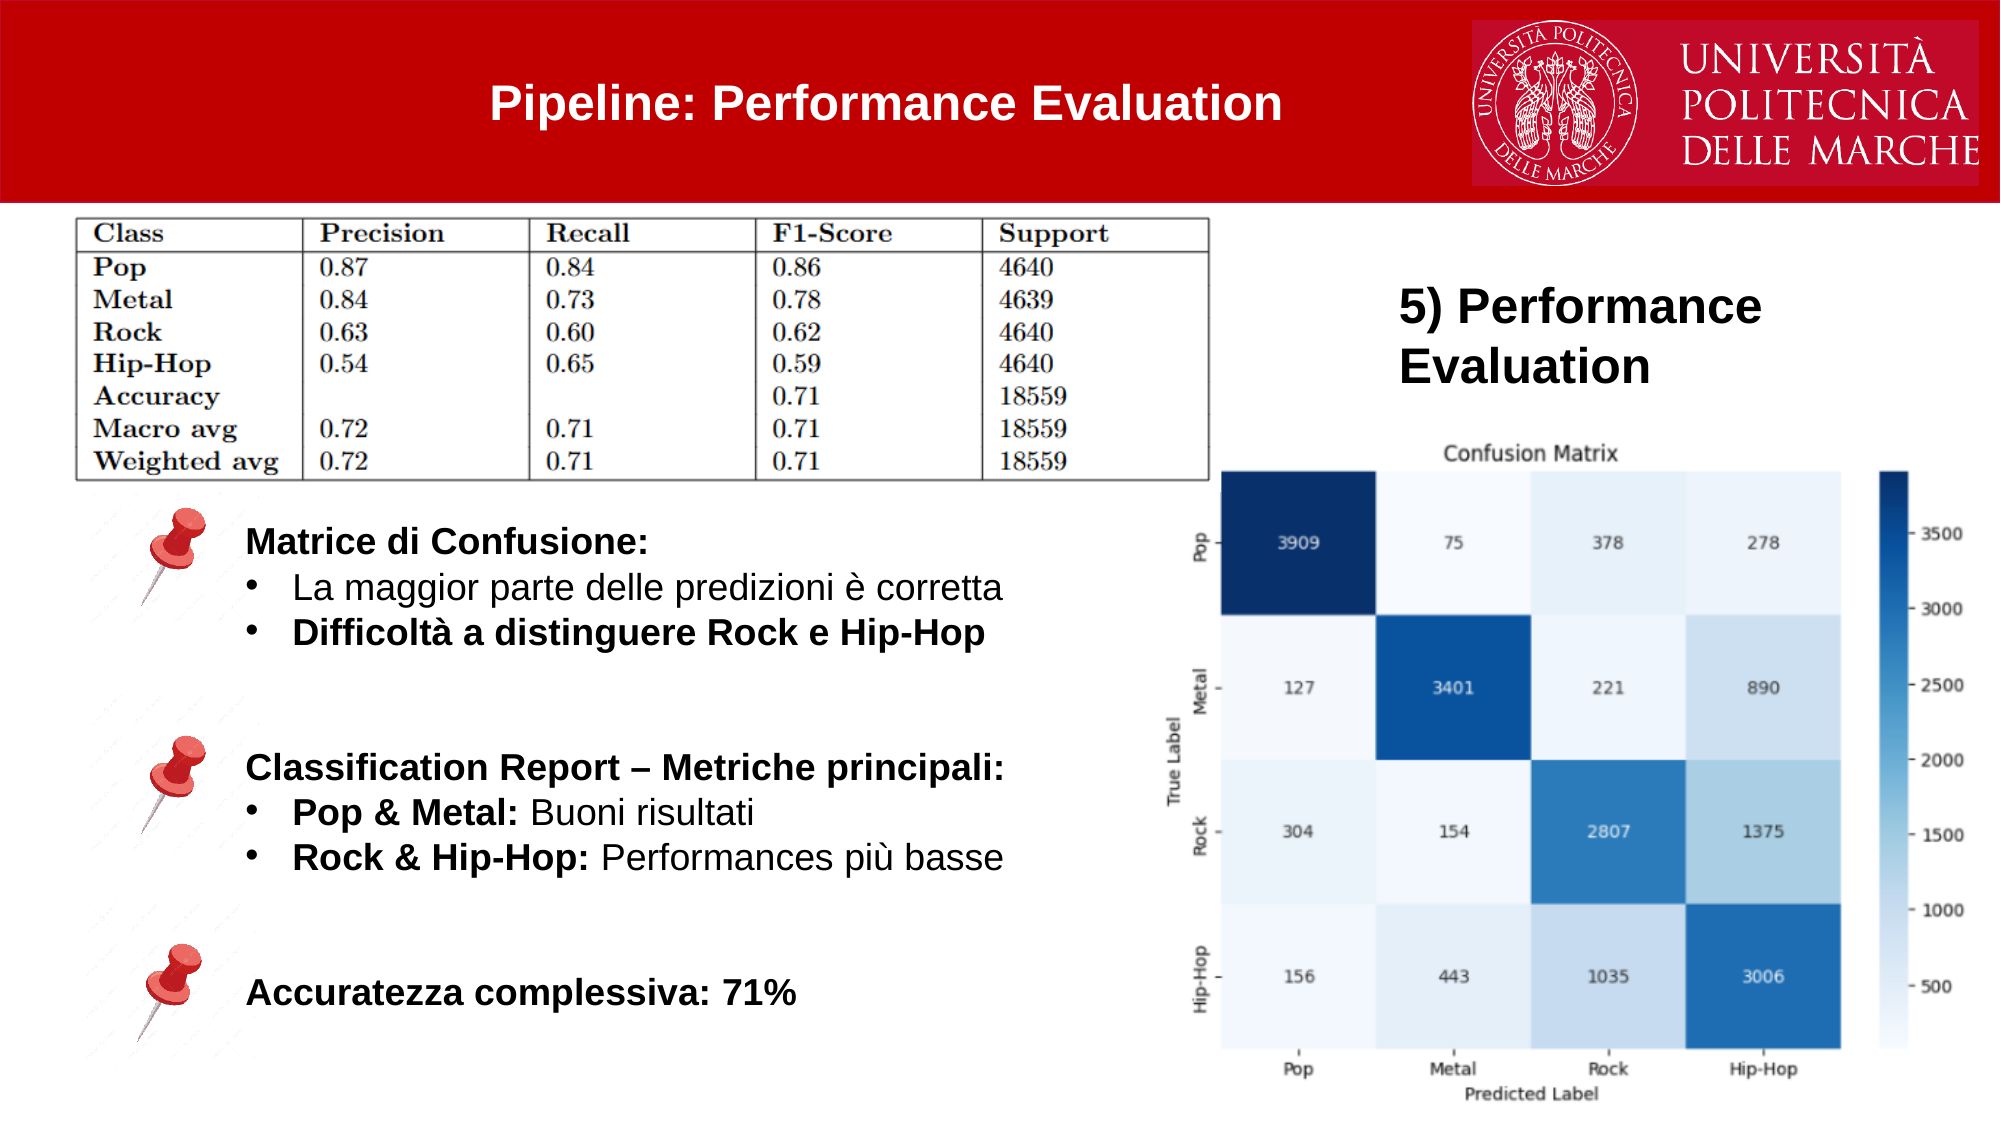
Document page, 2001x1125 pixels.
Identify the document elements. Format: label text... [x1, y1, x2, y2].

picture [85, 689, 259, 863]
text_box Matrice di Confusione: La maggior parte delle predizioni è corretta Difficoltà a distinguere Rock e Hip-Hop Classification Report – Metriche principali: Pop & Metal: Buoni risultati Rock & Hip-Hop: Performances più basse Accuratezza complessiva: 71% [230, 510, 1143, 1065]
text_box Pipeline: Performance Evaluation [474, 63, 1330, 138]
text_box [0, 0, 2000, 203]
picture [81, 897, 255, 1071]
text_box 5) Performance Evaluation [1384, 265, 1979, 401]
picture [58, 208, 1979, 1117]
picture [1472, 20, 1979, 186]
